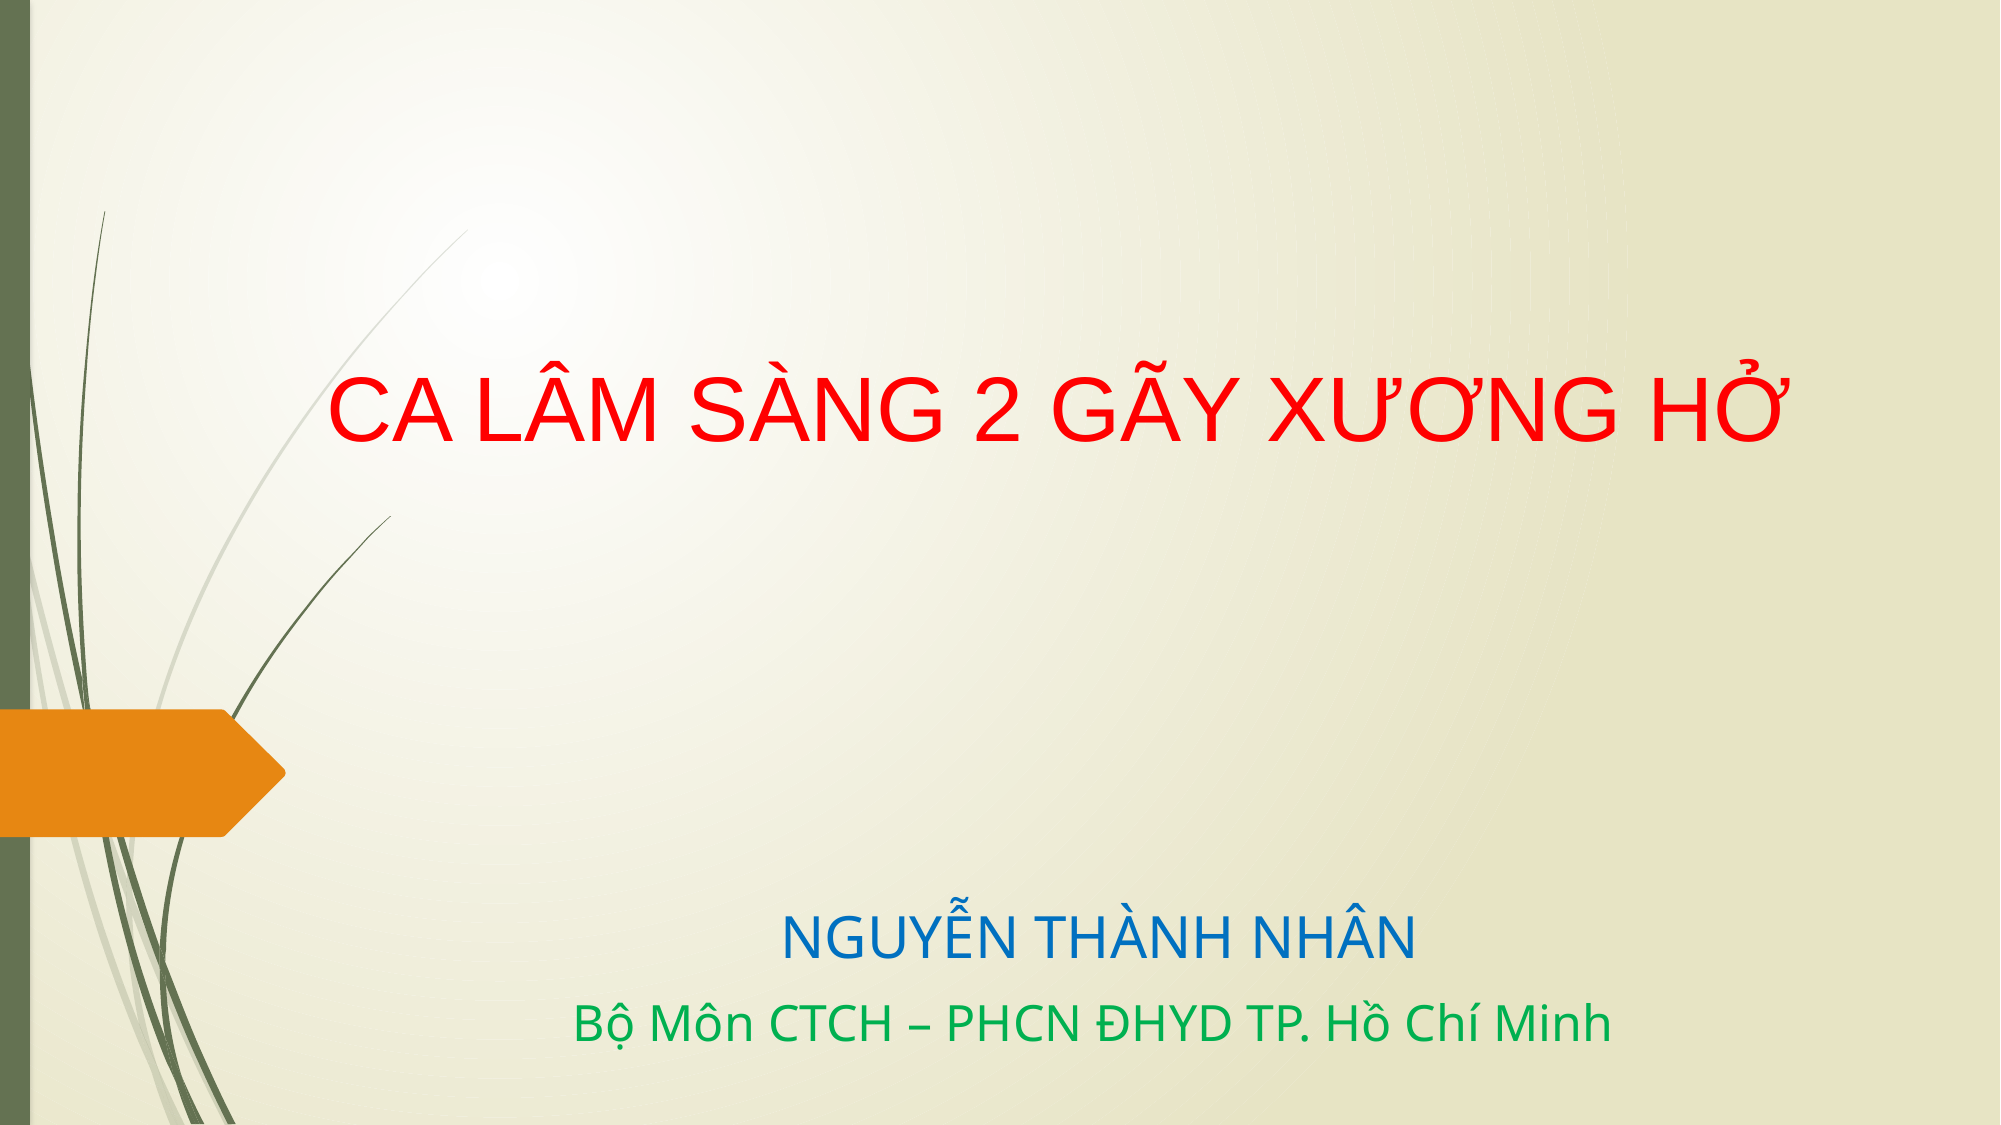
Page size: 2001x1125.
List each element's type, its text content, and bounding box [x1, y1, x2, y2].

title CA LÂM SÀNG 2 GÃY XƯƠNG HỞ [255, 95, 1865, 468]
subtitle NGUYỄN THÀNH NHÂN Bộ Môn CTCH – PHCN ĐHYD TP. Hồ Chí Minh [368, 892, 1832, 1078]
